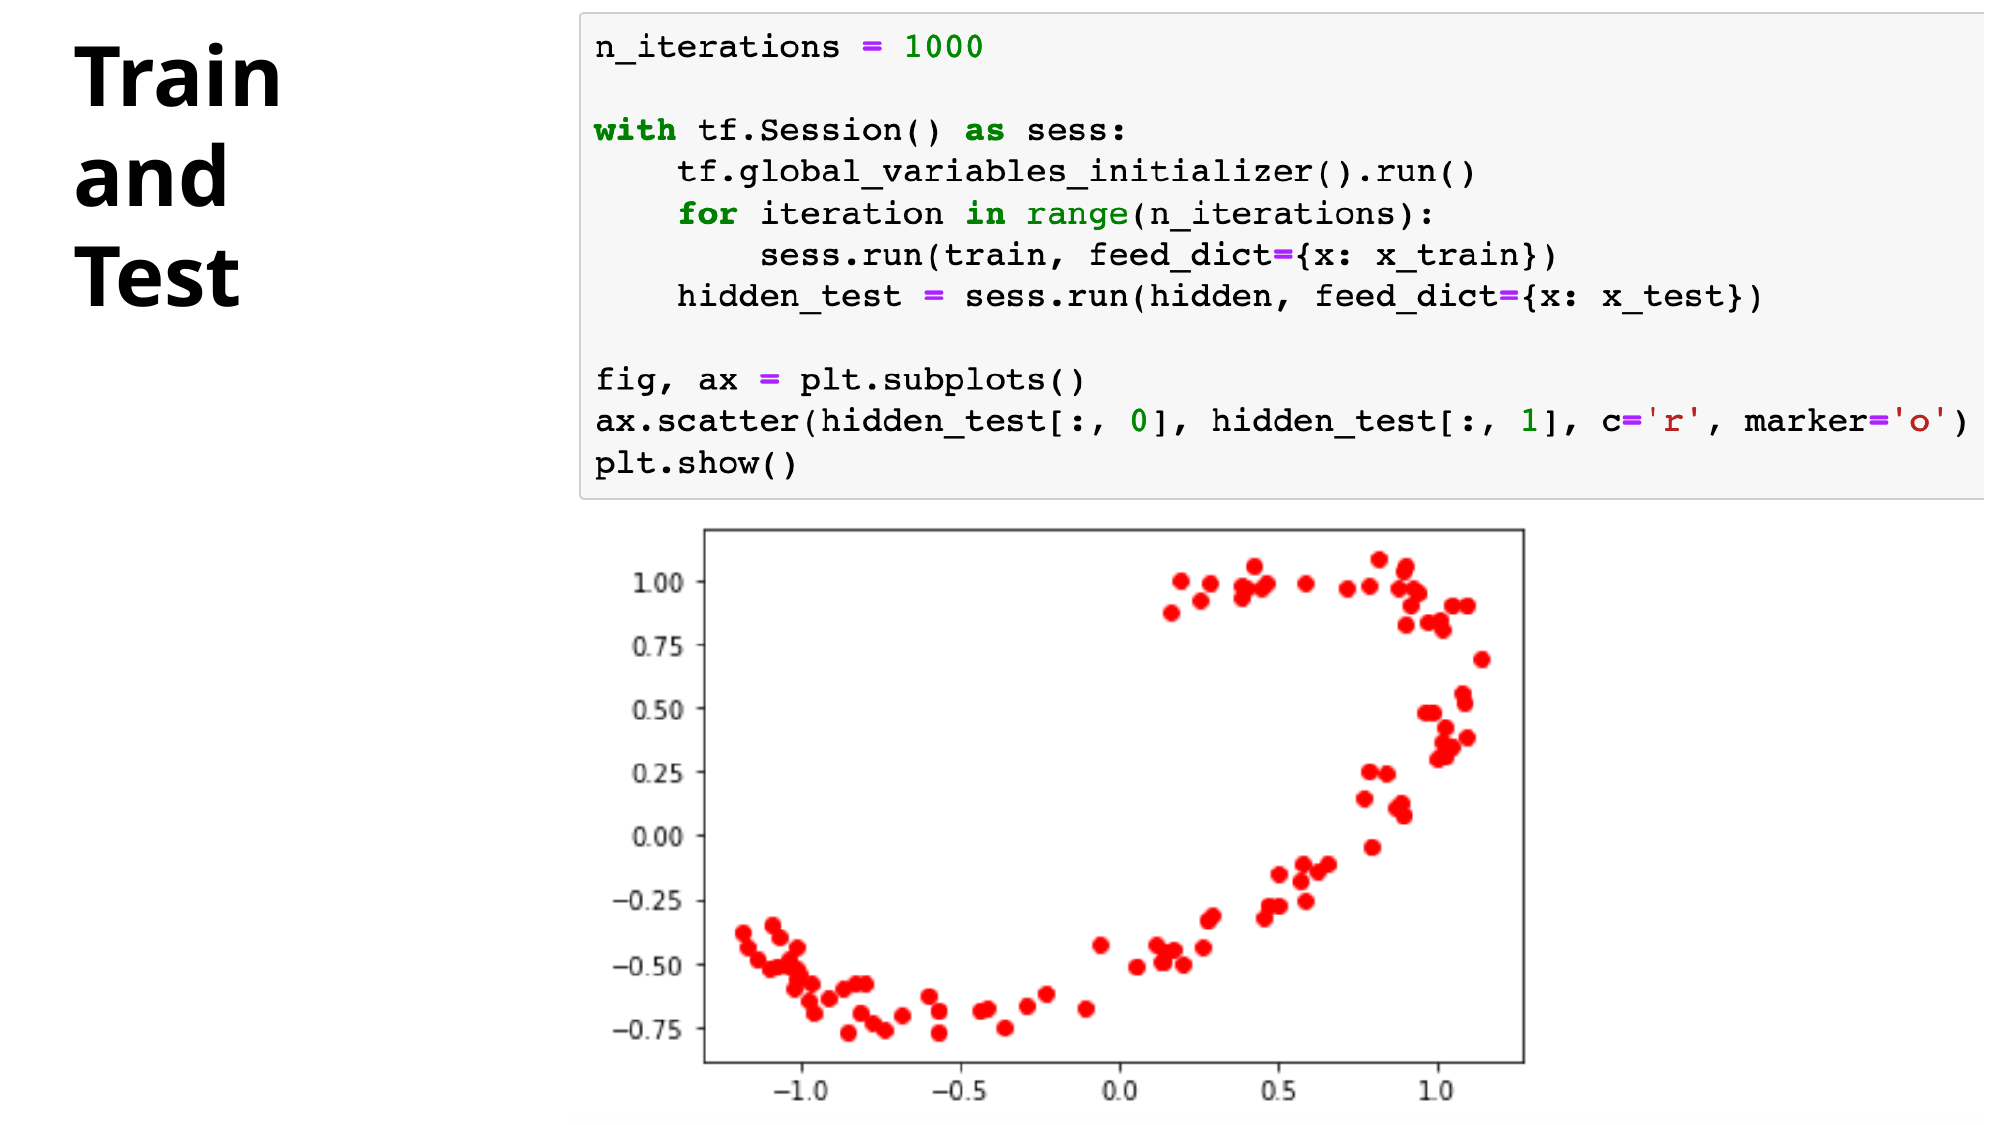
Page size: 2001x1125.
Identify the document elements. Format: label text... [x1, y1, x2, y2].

text_box Train and Test [58, 15, 321, 331]
picture [570, 0, 1984, 1125]
